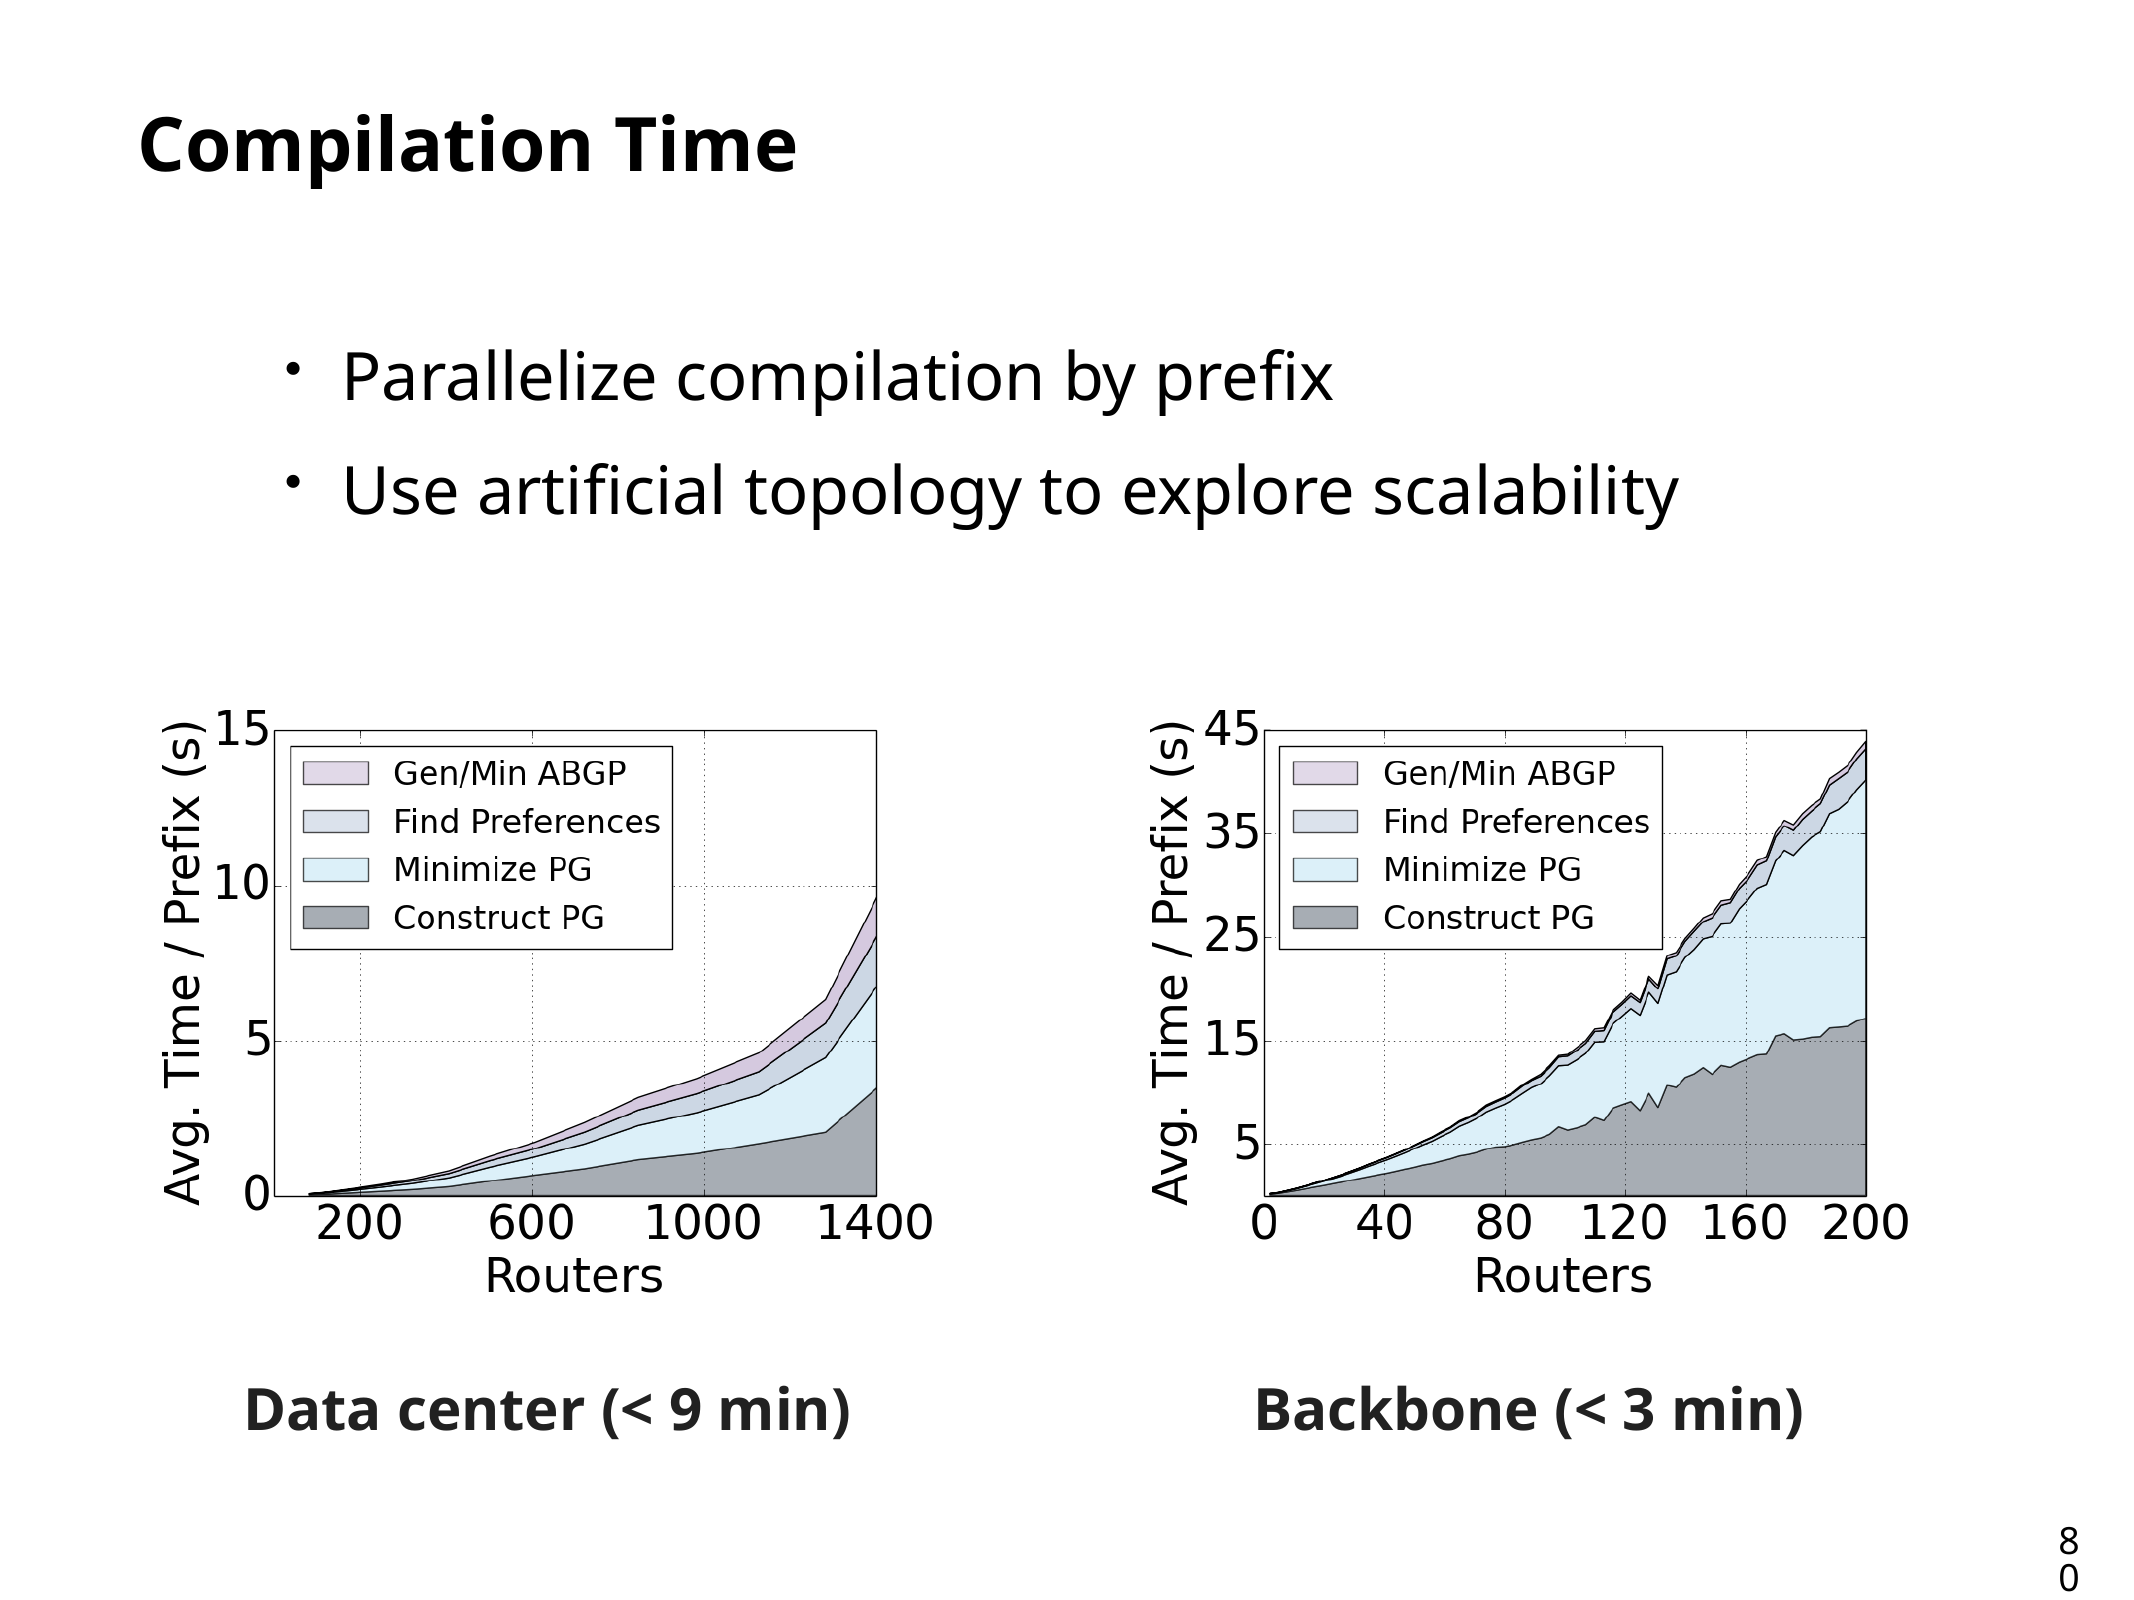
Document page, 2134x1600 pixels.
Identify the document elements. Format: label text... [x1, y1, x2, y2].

slide_number 80 [2049, 1507, 2107, 1570]
text_box Backbone (< 3 min) [1244, 1363, 1813, 1451]
list Parallelize compilation by prefix Use artificial topology to explore scalability [203, 325, 1851, 614]
text_box Data center (< 9 min) [234, 1363, 860, 1451]
title Compilation Time [128, 41, 2005, 243]
picture [1141, 696, 1917, 1311]
picture [153, 696, 941, 1311]
